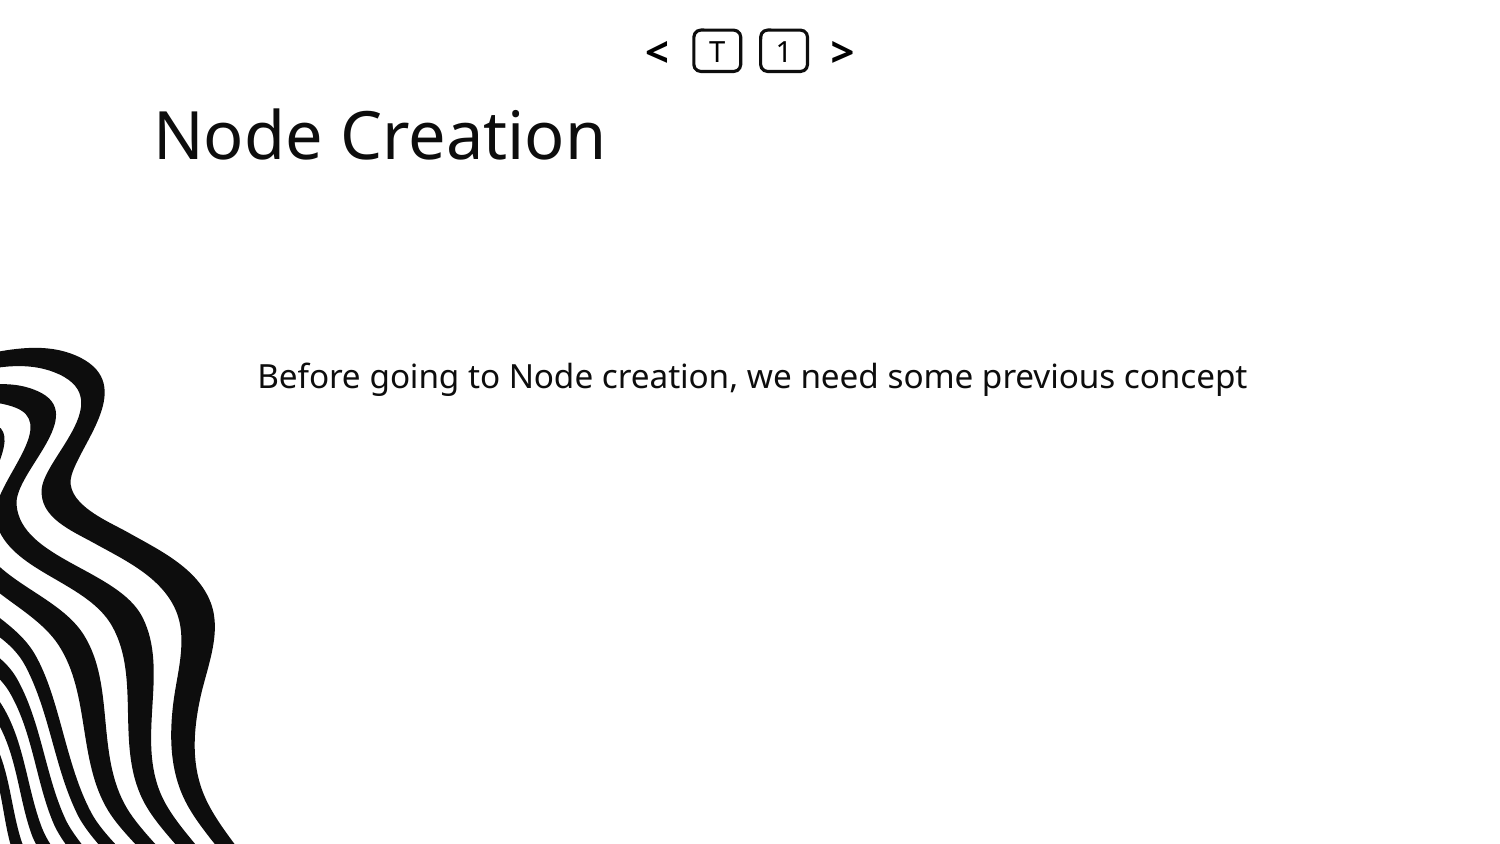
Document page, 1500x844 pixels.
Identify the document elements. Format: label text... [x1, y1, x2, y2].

text_box 1 [760, 30, 808, 72]
text_box > [819, 30, 867, 72]
text_box T [693, 30, 741, 72]
subtitle Before going to Node creation, we need some previous concept [242, 340, 1373, 422]
text_box < [633, 30, 681, 72]
title Node Creation [138, 93, 951, 188]
